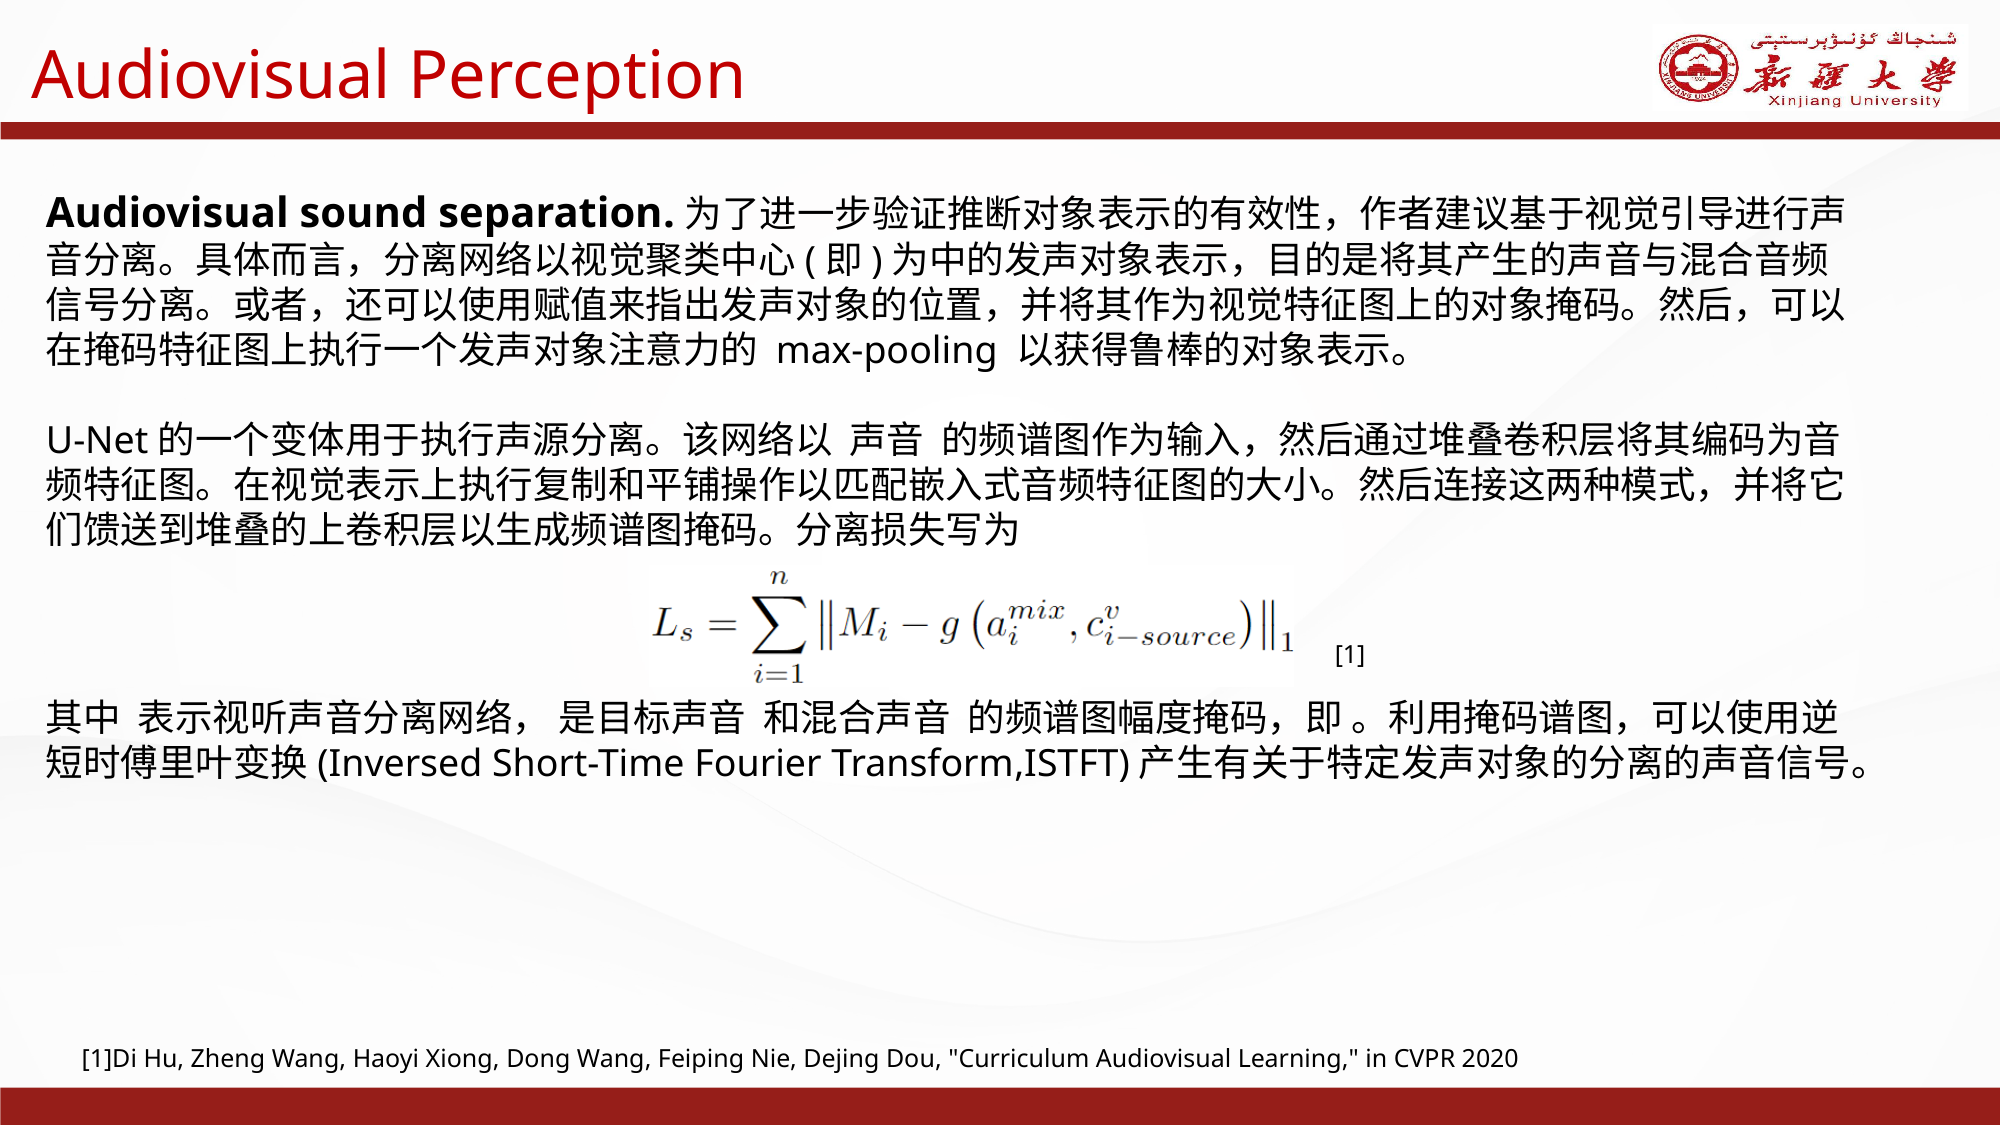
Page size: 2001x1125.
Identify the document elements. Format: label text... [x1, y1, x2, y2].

text_box [0, 1086, 2000, 1125]
text_box [0, 121, 2000, 140]
text_box [1]Di Hu, Zheng Wang, Haoyi Xiong, Dong Wang, Feiping Nie, Dejing Dou, "Curriculum Audiovisual Learning," in CVPR 2020 [66, 1034, 1934, 1077]
picture [0, 0, 2000, 121]
text_box [1] [1320, 630, 1391, 676]
text_box Audiovisual Perception [31, 24, 1423, 113]
picture [0, 140, 2000, 1086]
